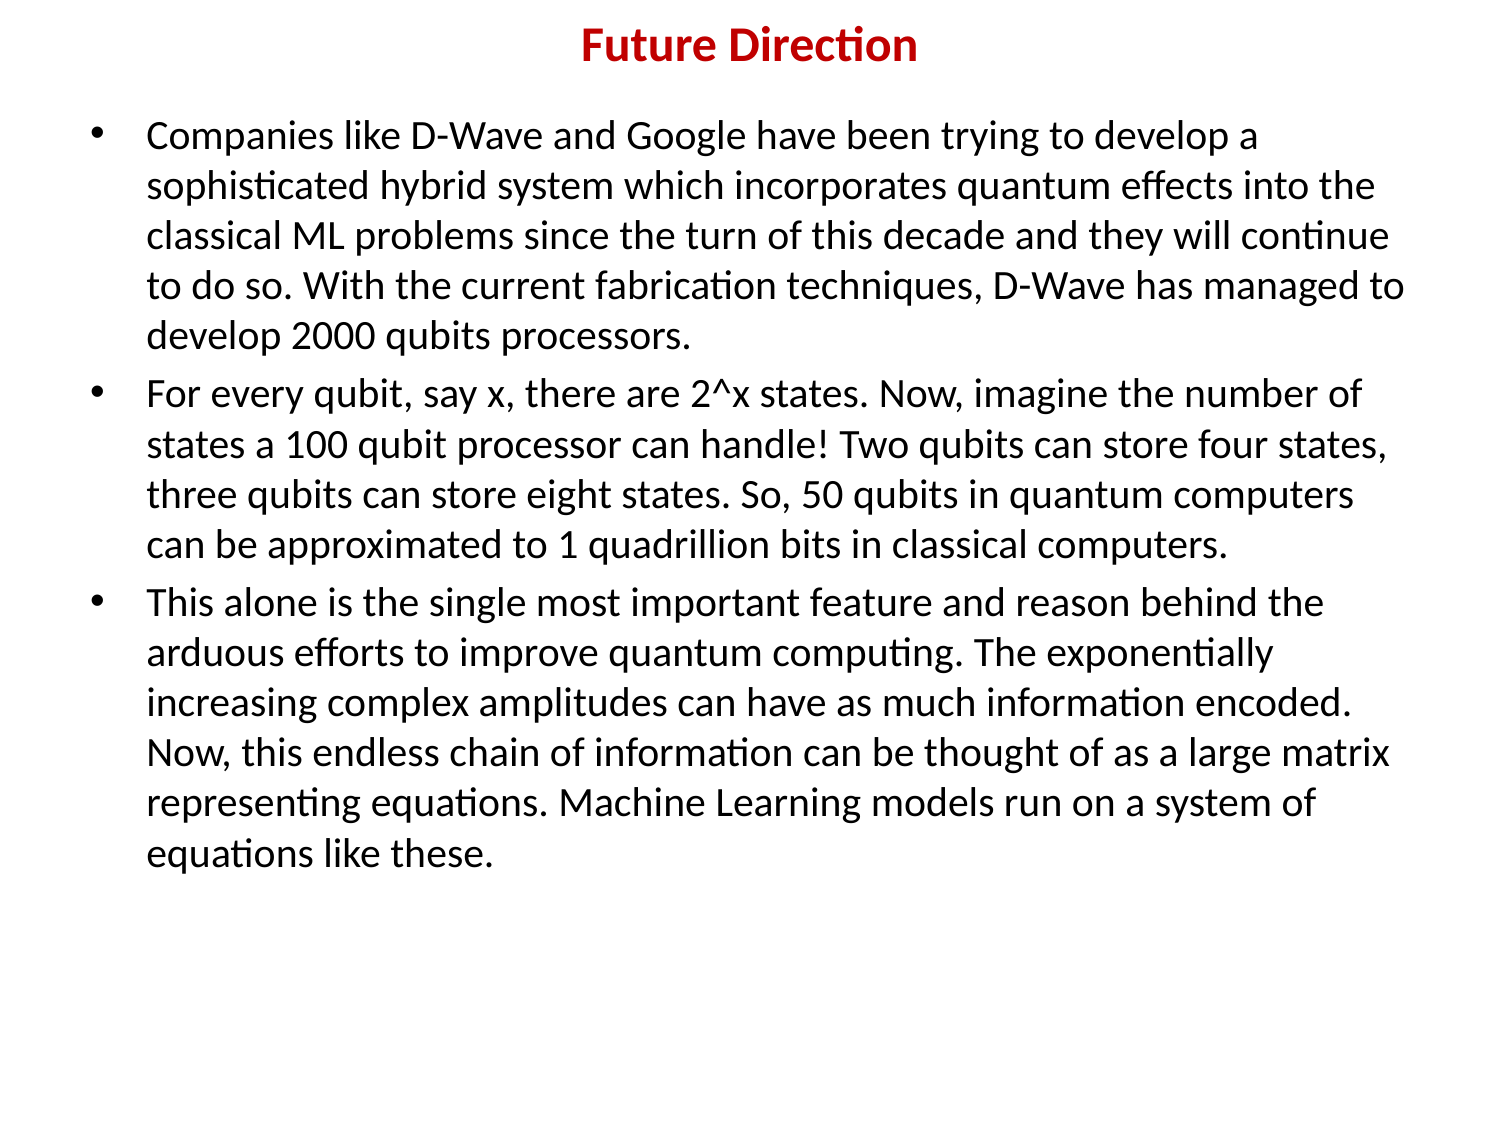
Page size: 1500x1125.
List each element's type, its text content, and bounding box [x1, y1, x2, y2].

title Future Direction [75, 7, 1425, 75]
list Companies like D-Wave and Google have been trying to develop a sophisticated hybrid system which incorporates quantum effects into the classical ML problems since the turn of this decade and they will continue to do so. With the current fabrication techniques, D-Wave has managed to develop 2000 qubits processors. For every qubit, say x, there are 2^x states. Now, imagine the number of states a 100 qubit processor can handle! Two qubits can store four states, three qubits can store eight states. So, 50 qubits in quantum computers can be approximated to 1 quadrillion bits in classical computers. This alone is the single most important feature and reason behind the arduous efforts to improve quantum computing. The exponentially increasing complex amplitudes can have as much information encoded. Now, this endless chain of information can be thought of as a large matrix representing equations. Machine Learning models run on a system of equations like these. [75, 99, 1425, 1005]
